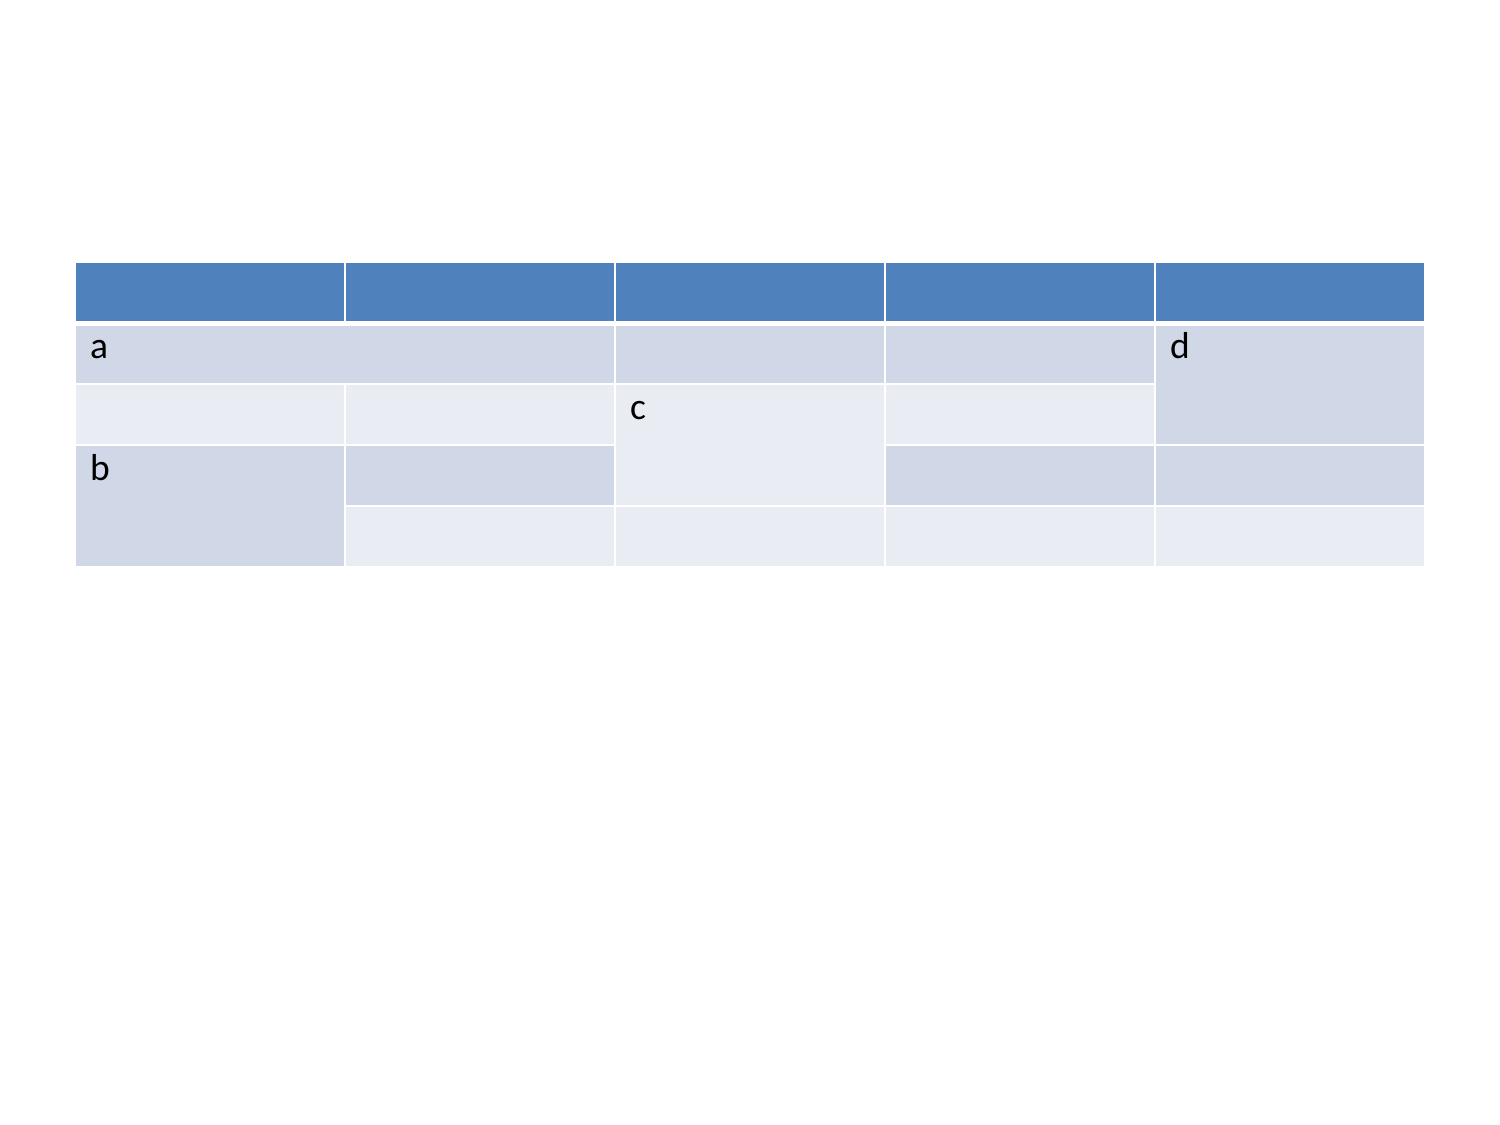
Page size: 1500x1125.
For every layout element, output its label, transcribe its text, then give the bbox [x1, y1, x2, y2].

table_cell [76, 385, 344, 444]
table_cell [886, 507, 1154, 566]
table_header [346, 263, 614, 321]
table_header [1156, 263, 1424, 321]
table_cell [886, 385, 1154, 444]
table_header [886, 263, 1154, 321]
table_header [616, 263, 884, 321]
table_cell b [76, 446, 344, 566]
table_cell [346, 385, 614, 444]
table_cell [1156, 507, 1424, 566]
table_cell [1156, 446, 1424, 505]
table_cell d [1156, 326, 1424, 444]
table_header [76, 263, 344, 321]
table_cell [346, 446, 614, 505]
table_cell [886, 326, 1154, 383]
table_cell [886, 446, 1154, 505]
table_cell [616, 326, 884, 383]
table_cell a [76, 326, 614, 383]
table_cell [346, 507, 614, 566]
table_cell c [616, 385, 884, 505]
table_cell [616, 507, 884, 566]
